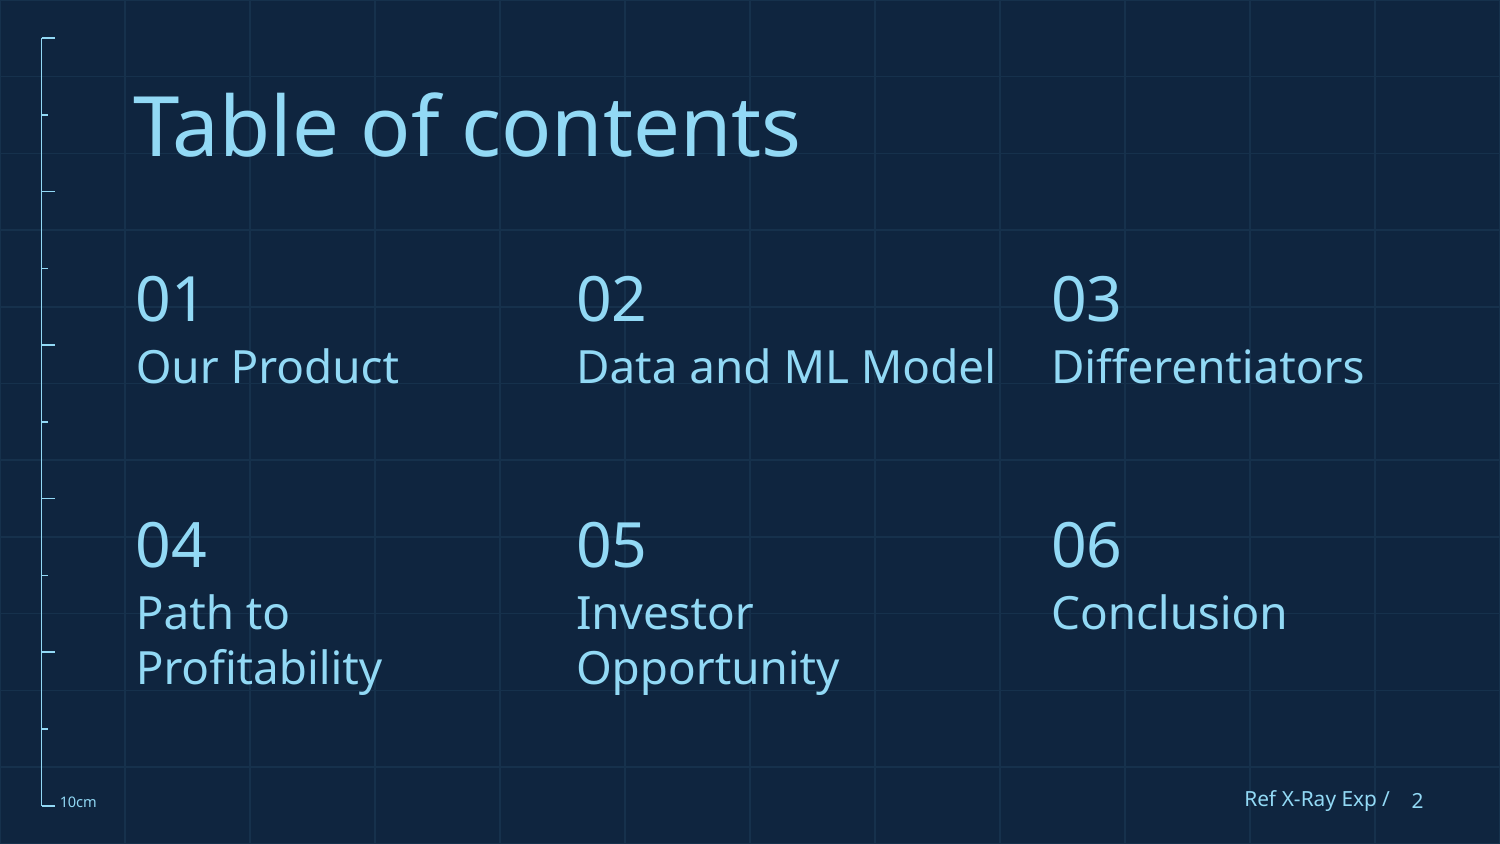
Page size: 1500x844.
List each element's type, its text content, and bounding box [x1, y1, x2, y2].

title Investor Opportunity [561, 583, 1012, 671]
title Table of contents [118, 72, 1382, 182]
title 06 [1036, 497, 1246, 595]
title 02 [561, 251, 771, 350]
title Path to Profitability [120, 583, 561, 671]
title 01 [120, 251, 331, 350]
title Differentiators [1036, 338, 1432, 425]
title Data and ML Model [561, 338, 1012, 425]
slide_number ‹#› [1411, 778, 1458, 820]
title 03 [1036, 251, 1246, 350]
title Conclusion [1036, 583, 1420, 671]
title 05 [561, 497, 771, 595]
title 04 [120, 497, 331, 595]
slide_number Ref X-Ray Exp / [1207, 777, 1411, 820]
title Our Product [120, 338, 505, 425]
